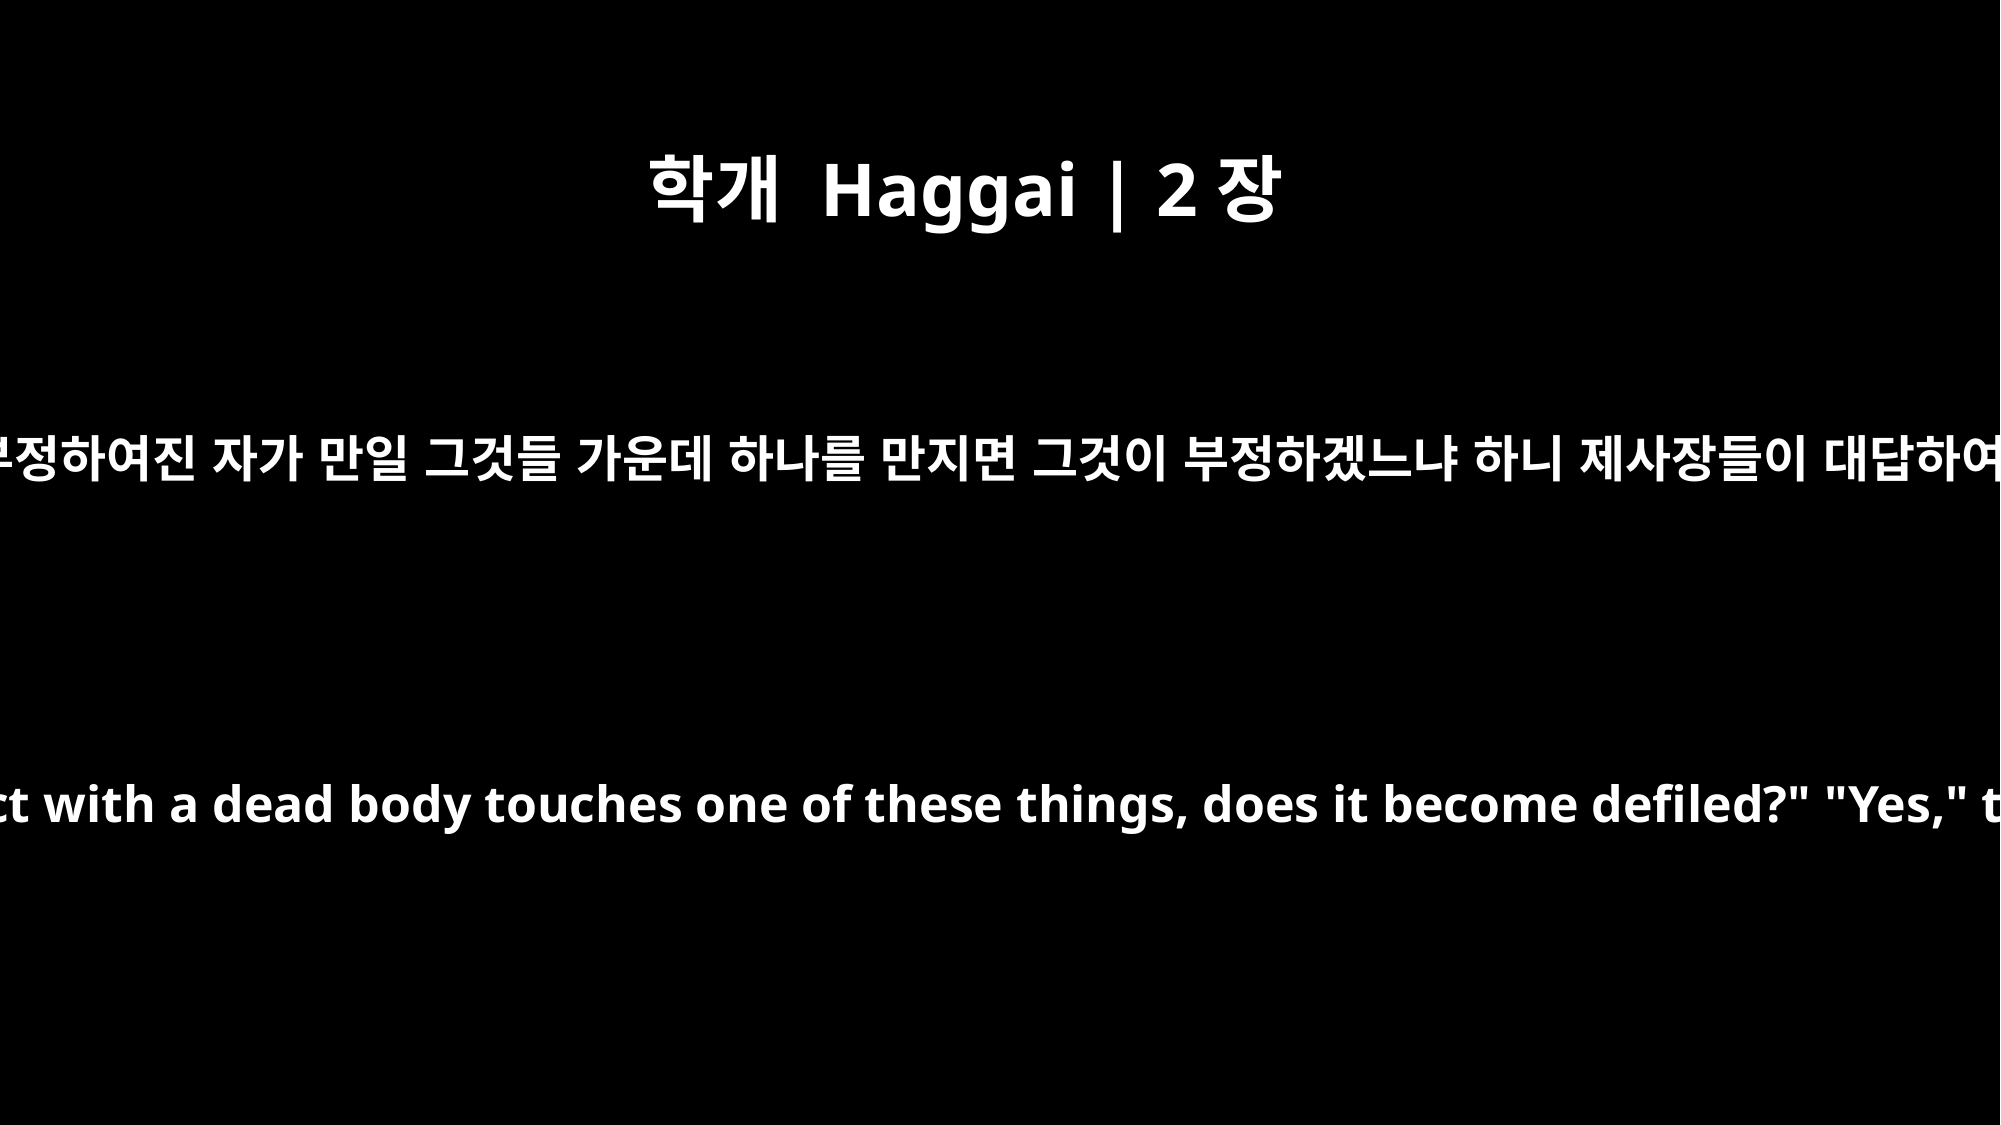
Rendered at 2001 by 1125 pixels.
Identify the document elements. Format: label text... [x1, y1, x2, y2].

text_box Then Haggai said, "If a person defiled by contact with a dead body touches one of these things, does it become defiled?" "Yes," the priests replied, "it becomes defiled." [0, 764, 2000, 840]
text_box 13 학개가 이르되 시체를 만져서 부정하여진 자가 만일 그것들 가운데 하나를 만지면 그것이 부정하겠느냐 하니 제사장들이 대답하여 이르되 부정하리라 하더라 [0, 359, 2000, 495]
text_box 학개 Haggai | 2장 [633, 136, 1299, 239]
